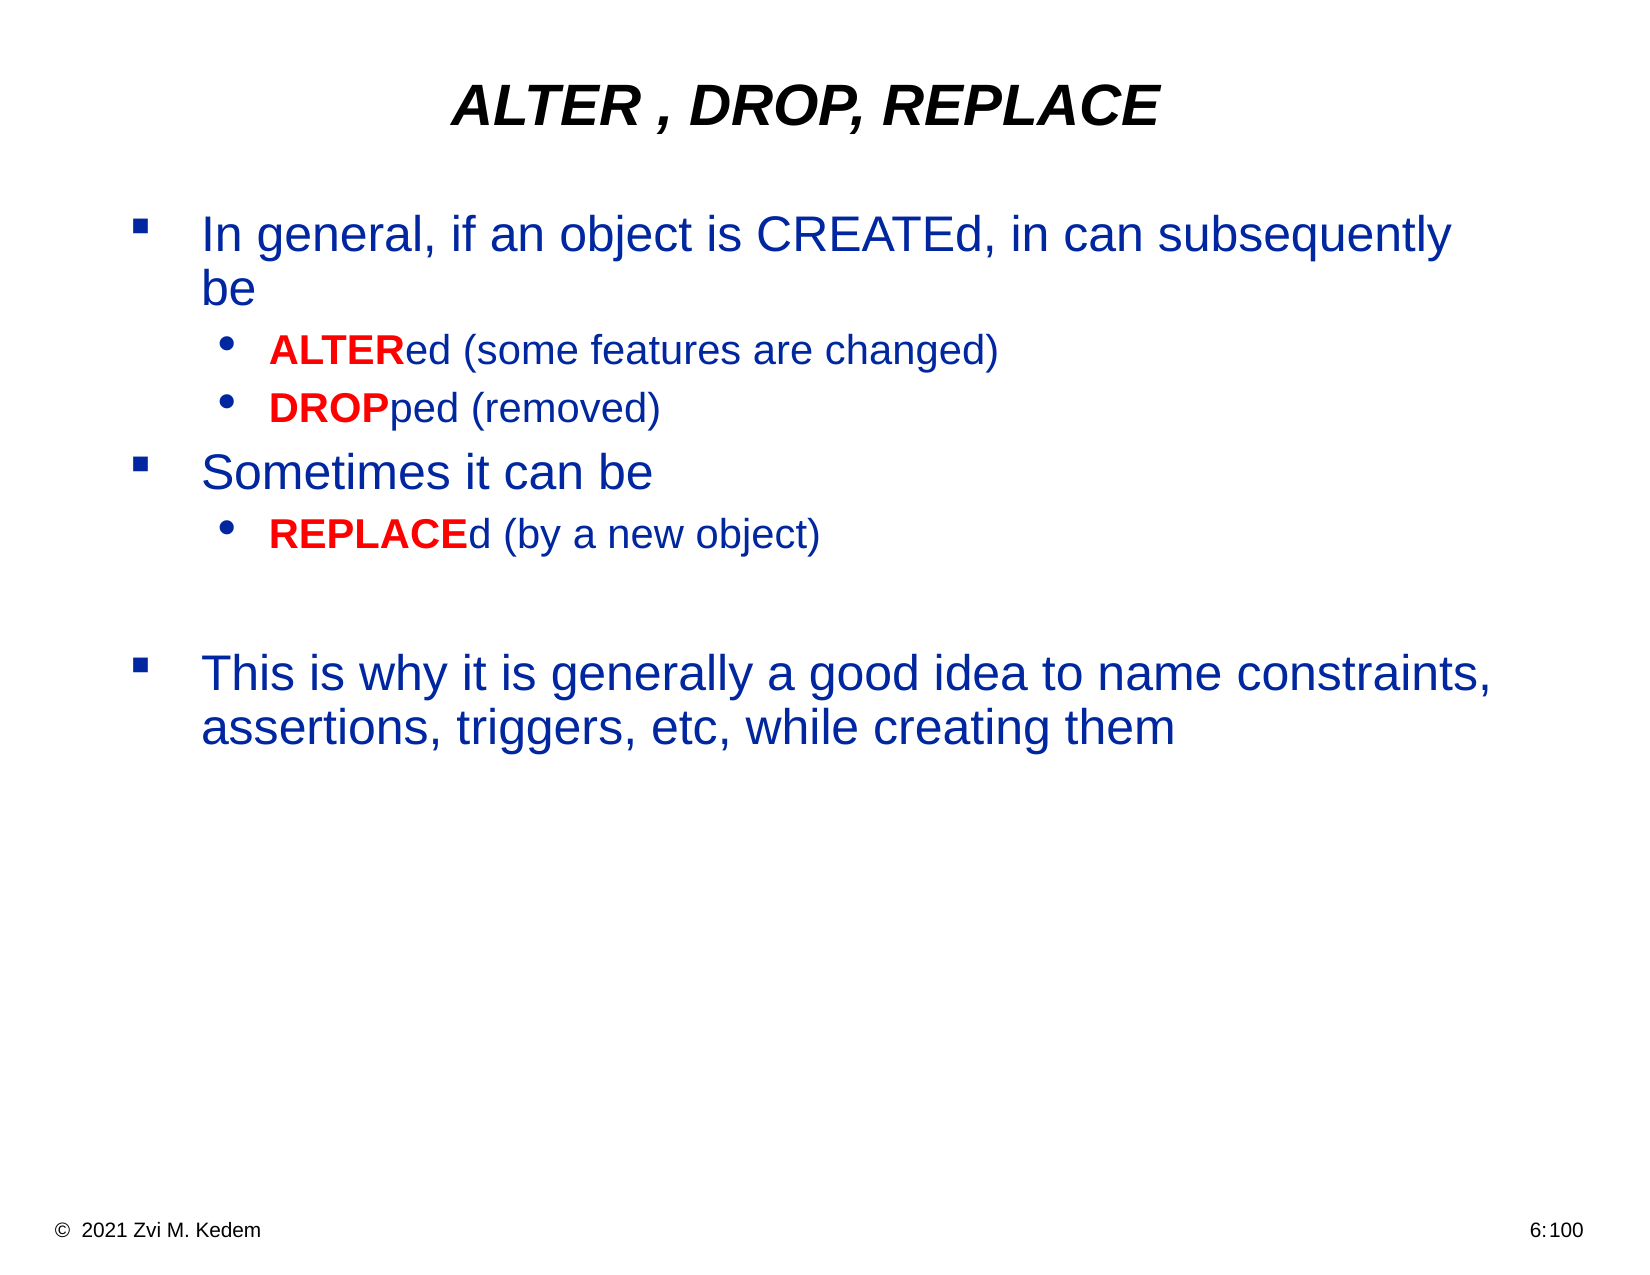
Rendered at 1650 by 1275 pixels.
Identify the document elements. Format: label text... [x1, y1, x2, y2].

title ALTER , DROP, REPLACE [111, 36, 1501, 176]
list In general, if an object is CREATEd, in can subsequently be ALTERed (some features are changed) DROPped (removed) Sometimes it can be REPLACEd (by a new object) This is why it is generally a good idea to name constraints, assertions, triggers, etc, while creating them [111, 199, 1513, 1201]
